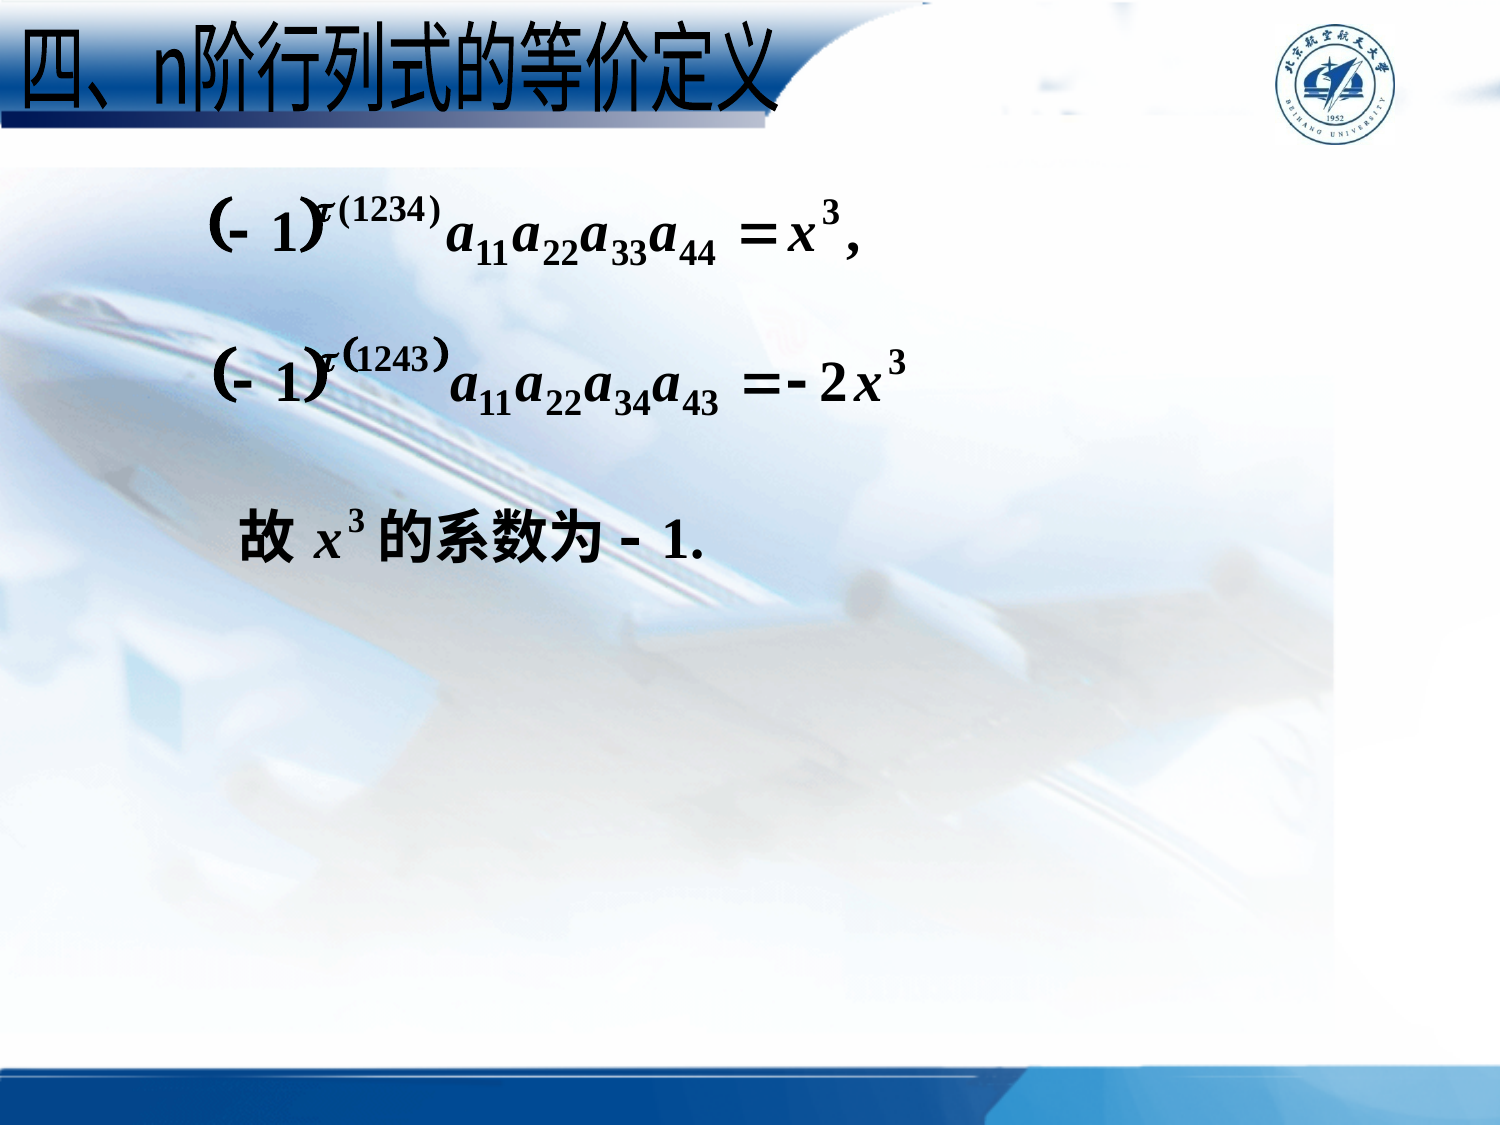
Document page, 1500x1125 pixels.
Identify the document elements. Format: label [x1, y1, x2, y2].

text_box [205, 186, 865, 275]
text_box [237, 499, 709, 580]
text_box [210, 336, 913, 425]
picture [0, 0, 1500, 1125]
